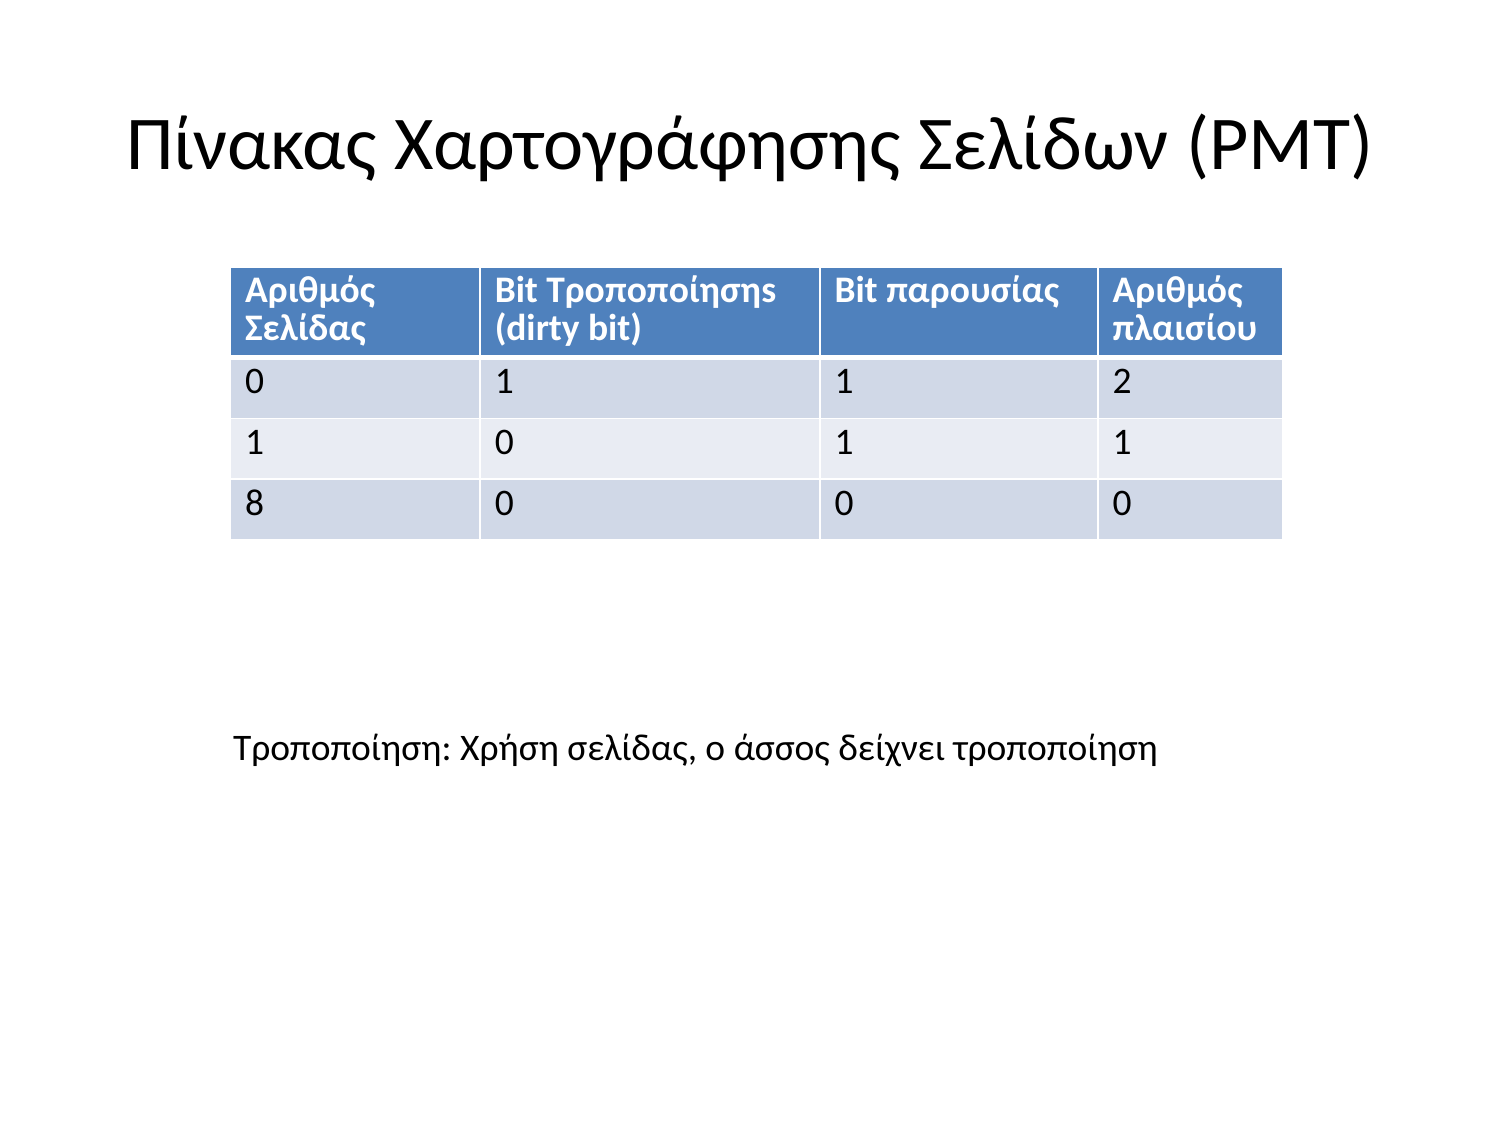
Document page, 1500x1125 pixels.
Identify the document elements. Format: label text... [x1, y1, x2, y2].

table_cell 1 [821, 419, 1097, 478]
table_header Bit παρουσίας [821, 268, 1097, 355]
table_cell 1 [481, 360, 819, 418]
table_header Αριθμός πλαισίου [1099, 268, 1282, 355]
table_cell 1 [231, 419, 479, 478]
table_cell 2 [1099, 360, 1282, 418]
table_cell 0 [1099, 480, 1282, 539]
table_cell 1 [821, 360, 1097, 418]
table_cell 0 [481, 480, 819, 539]
table_cell 0 [481, 419, 819, 478]
text_box Τροποποίηση: Χρήση σελίδας, ο άσσος δείχνει τροποποίηση [218, 715, 1223, 776]
table_header Bit Τροποποίησηs (dirty bit) [481, 268, 819, 355]
table_cell 0 [821, 480, 1097, 539]
table_cell 8 [231, 480, 479, 539]
title Πίνακας Χαρτογράφησης Σελίδων (PMT) [75, 45, 1425, 233]
table_cell 1 [1099, 419, 1282, 478]
table_header Αριθμός Σελίδας [231, 268, 479, 355]
table_cell 0 [231, 360, 479, 418]
